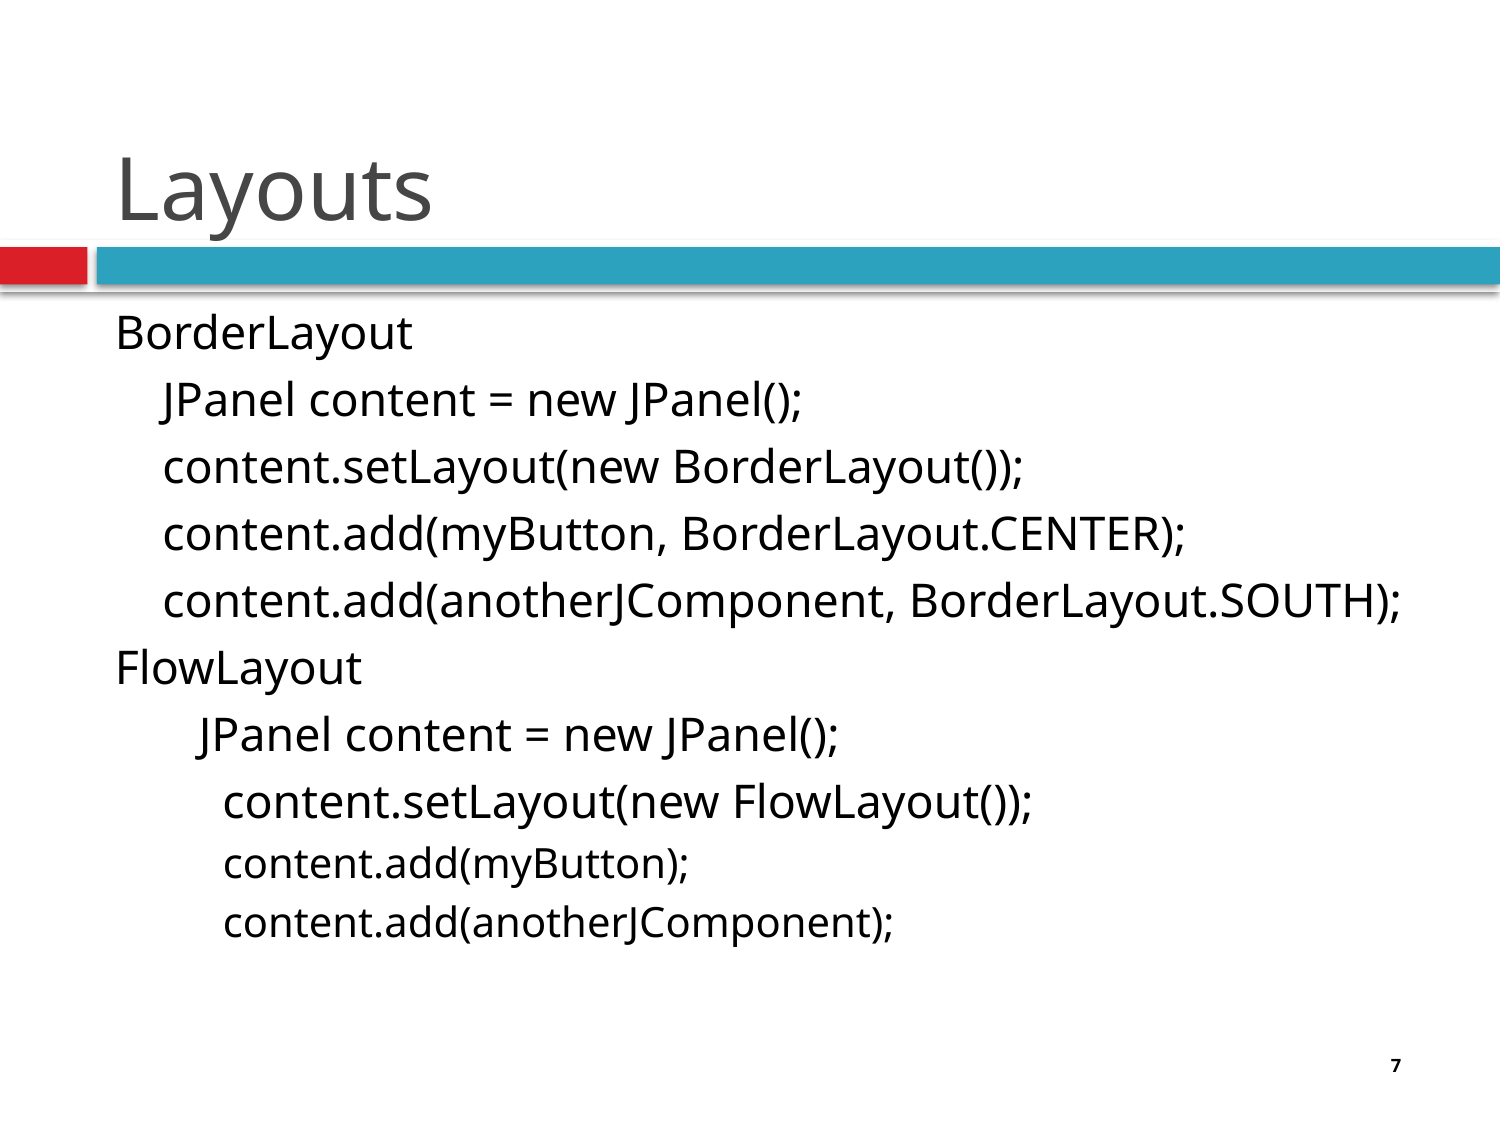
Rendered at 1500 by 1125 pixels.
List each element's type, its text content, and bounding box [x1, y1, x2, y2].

title Layouts [99, 25, 1438, 246]
list BorderLayout JPanel content = new JPanel(); content.setLayout(new BorderLayout()); content.add(myButton, BorderLayout.CENTER); content.add(anotherJComponent, BorderLayout.SOUTH); FlowLayout JPanel content = new JPanel(); content.setLayout(new FlowLayout()); content.add(myButton); content.add(anotherJComponent); [99, 295, 1438, 1013]
